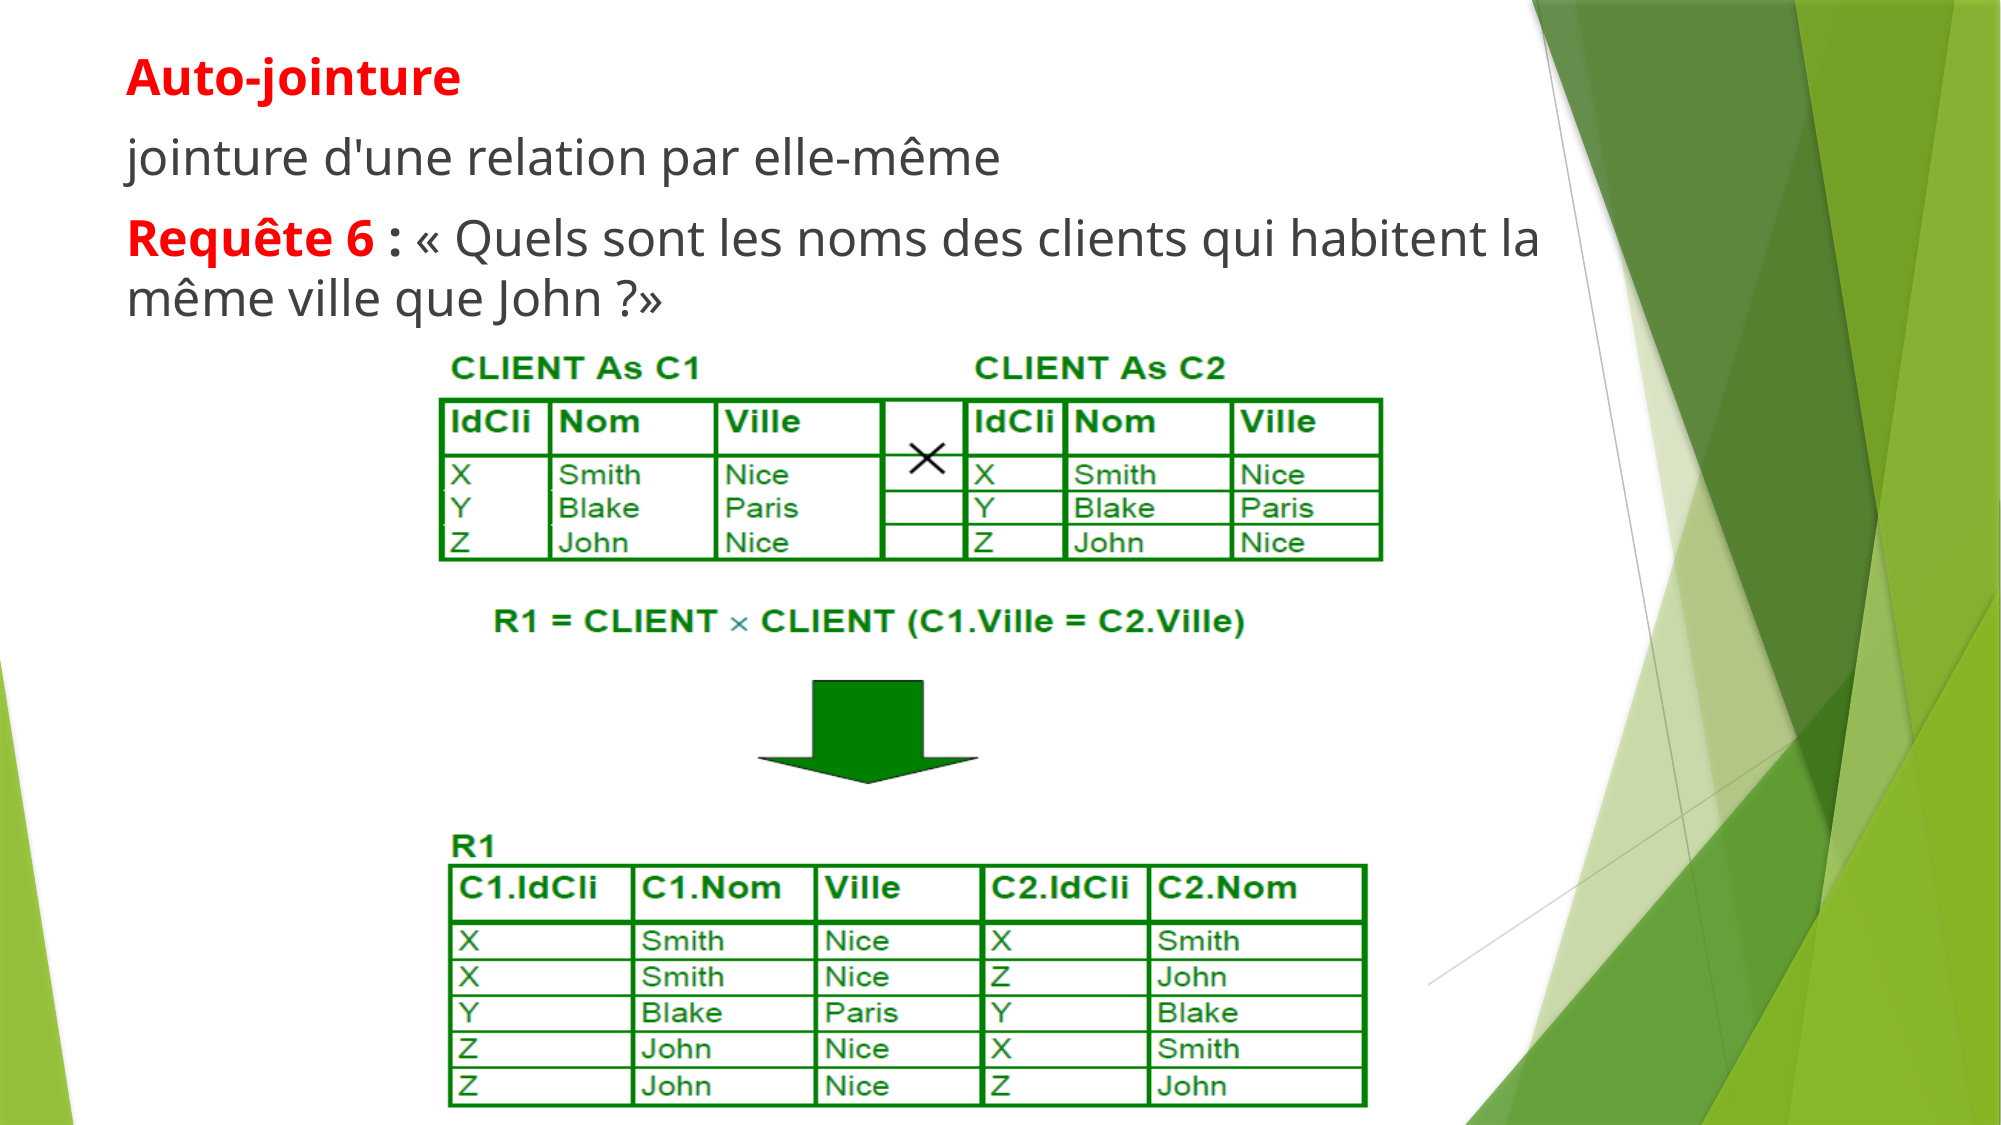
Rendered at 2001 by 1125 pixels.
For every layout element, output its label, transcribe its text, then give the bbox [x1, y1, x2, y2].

picture [350, 329, 1428, 1125]
list Auto-jointure jointure d'une relation par elle-même Requête 6 : « Quels sont les noms des clients qui habitent la même ville que John ?» [111, 37, 1625, 1088]
